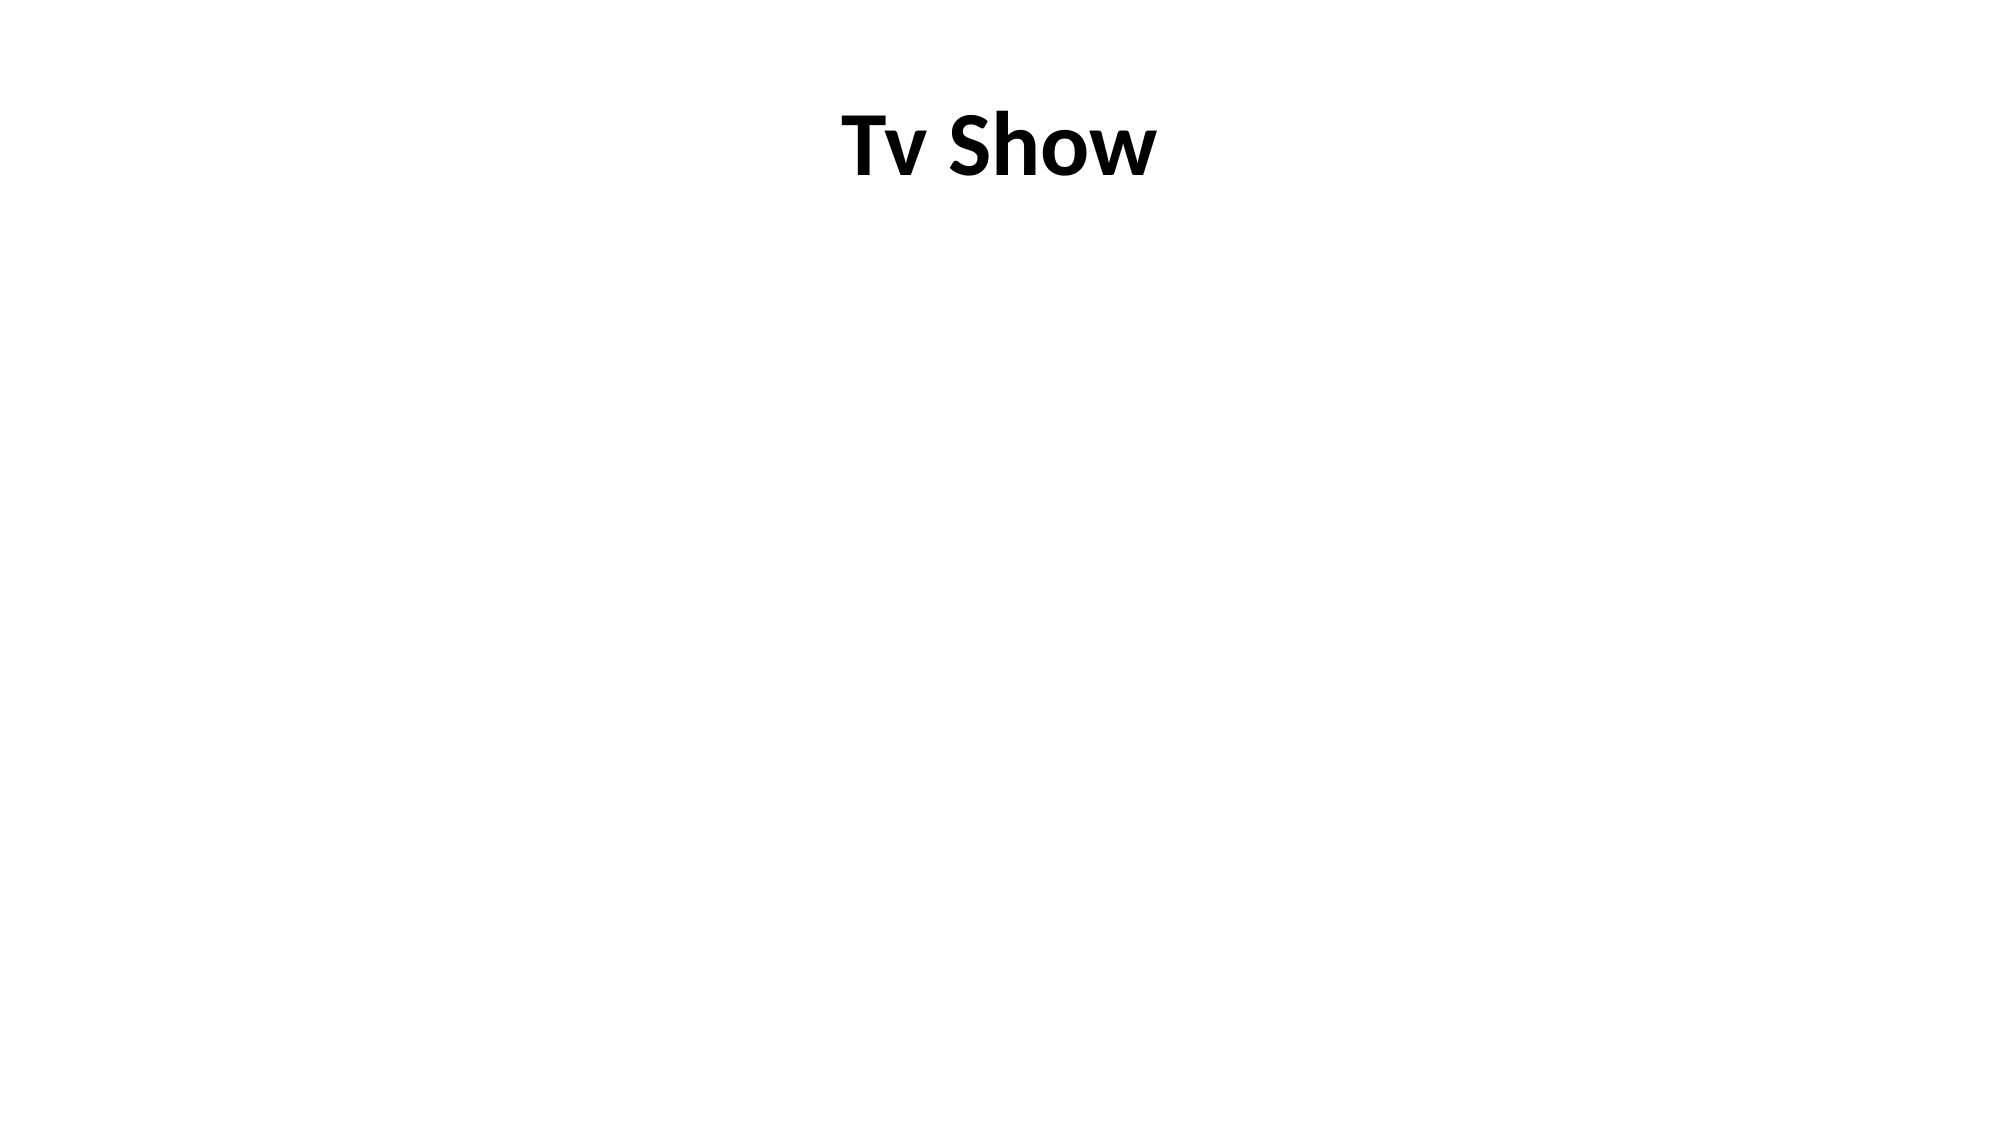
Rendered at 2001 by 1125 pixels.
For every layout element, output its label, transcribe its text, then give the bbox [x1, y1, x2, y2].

title Tv Show [99, 45, 1900, 233]
